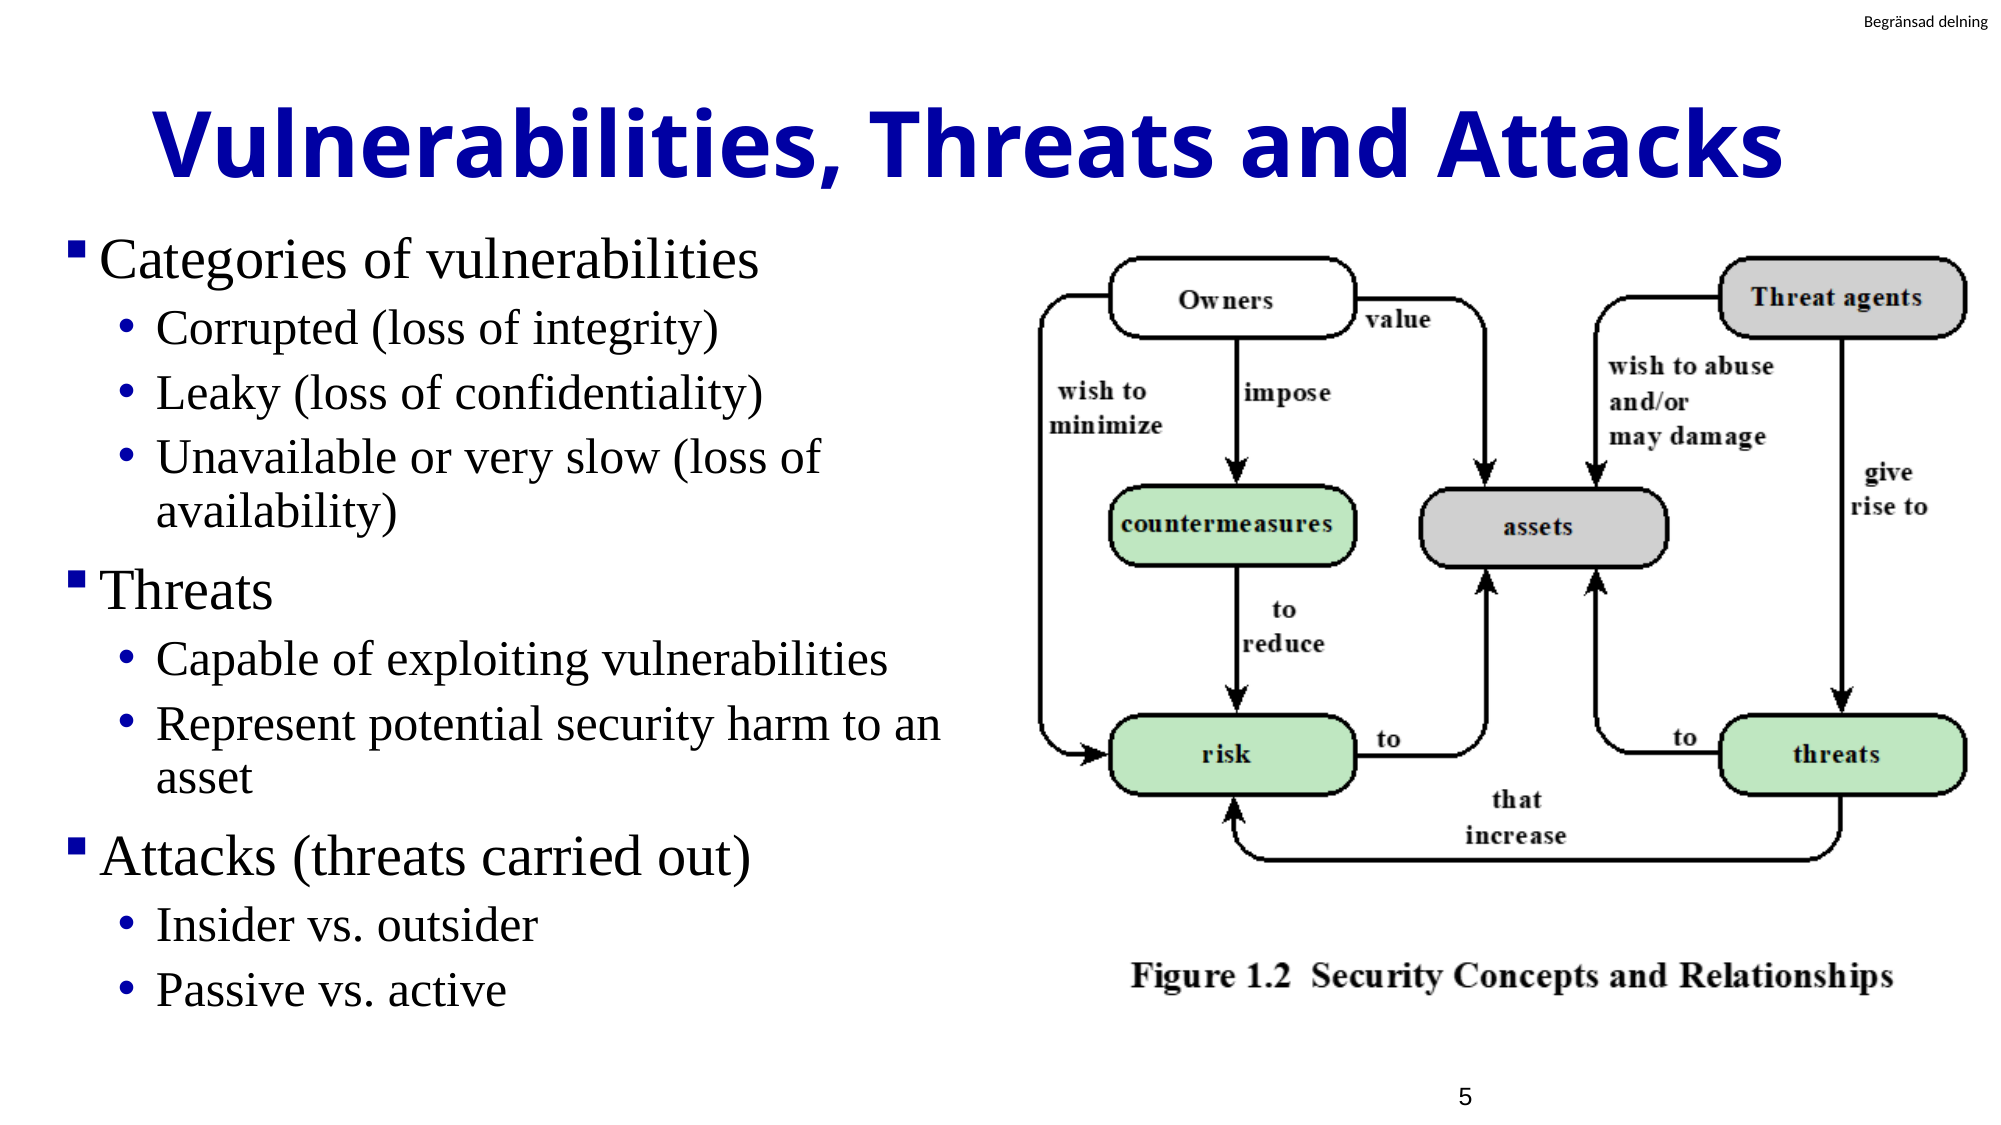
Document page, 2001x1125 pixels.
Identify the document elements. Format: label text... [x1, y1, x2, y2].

picture [1032, 253, 1974, 997]
list Categories of vulnerabilities Corrupted (loss of integrity) Leaky (loss of confidentiality) Unavailable or very slow (loss of availability) Threats Capable of exploiting vulnerabilities Represent potential security harm to an asset Attacks (threats carried out) Insider vs. outsider Passive vs. active [26, 220, 1054, 1097]
slide_number 5 [1137, 1073, 1488, 1114]
title Vulnerabilities, Threats and Attacks [137, 74, 1863, 221]
